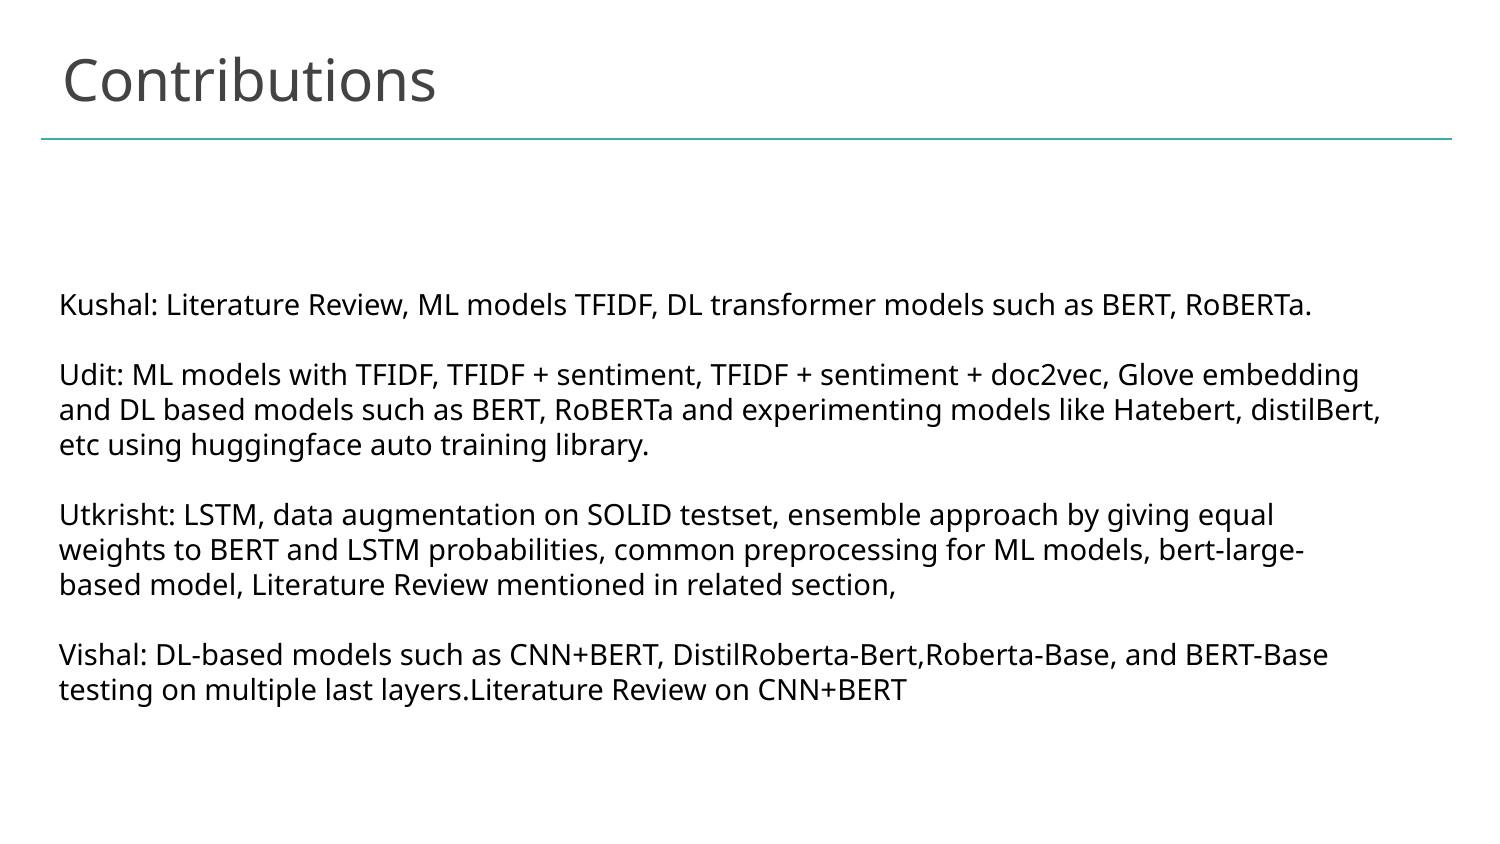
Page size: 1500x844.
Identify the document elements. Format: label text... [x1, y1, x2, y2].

title Contributions [47, 27, 1446, 122]
text_box Kushal: Literature Review, ML models TFIDF, DL transformer models such as BERT, RoBERTa. Udit: ML models with TFIDF, TFIDF + sentiment, TFIDF + sentiment + doc2vec, Glove embedding and DL based models such as BERT, RoBERTa and experimenting models like Hatebert, distilBert, etc using huggingface auto training library. Utkrisht: LSTM, data augmentation on SOLID testset, ensemble approach by giving equal weights to BERT and LSTM probabilities, common preprocessing for ML models, bert-large-based model, Literature Review mentioned in related section, Vishal: DL-based models such as CNN+BERT, DistilRoberta-Bert,Roberta-Base, and BERT-Base testing on multiple last layers.Literature Review on CNN+BERT [43, 271, 1401, 722]
